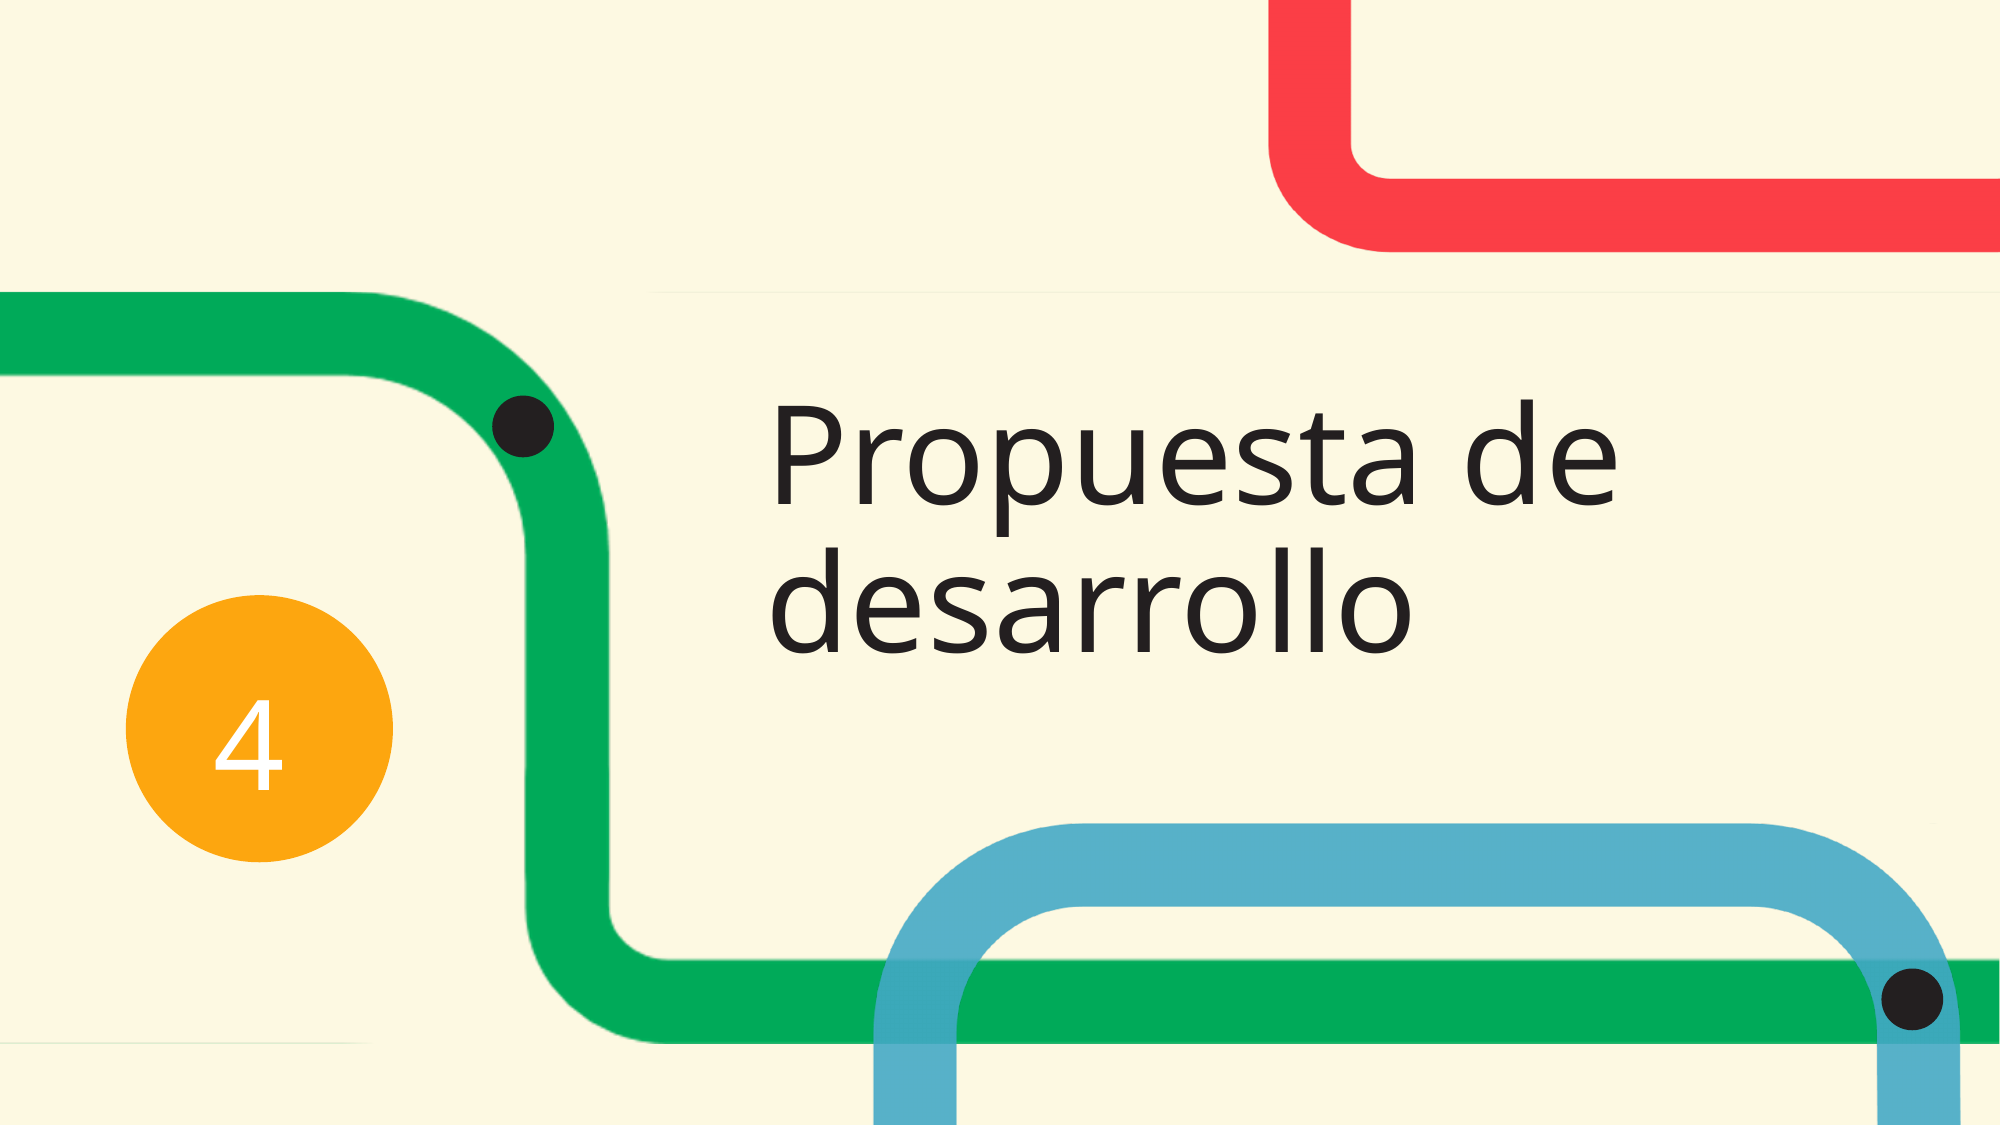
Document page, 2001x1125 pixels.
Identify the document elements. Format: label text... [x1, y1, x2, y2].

picture [1268, 0, 2000, 253]
text_box 4 [199, 658, 259, 974]
picture [0, 291, 2000, 1125]
title Propuesta de desarrollo [750, 378, 1881, 777]
